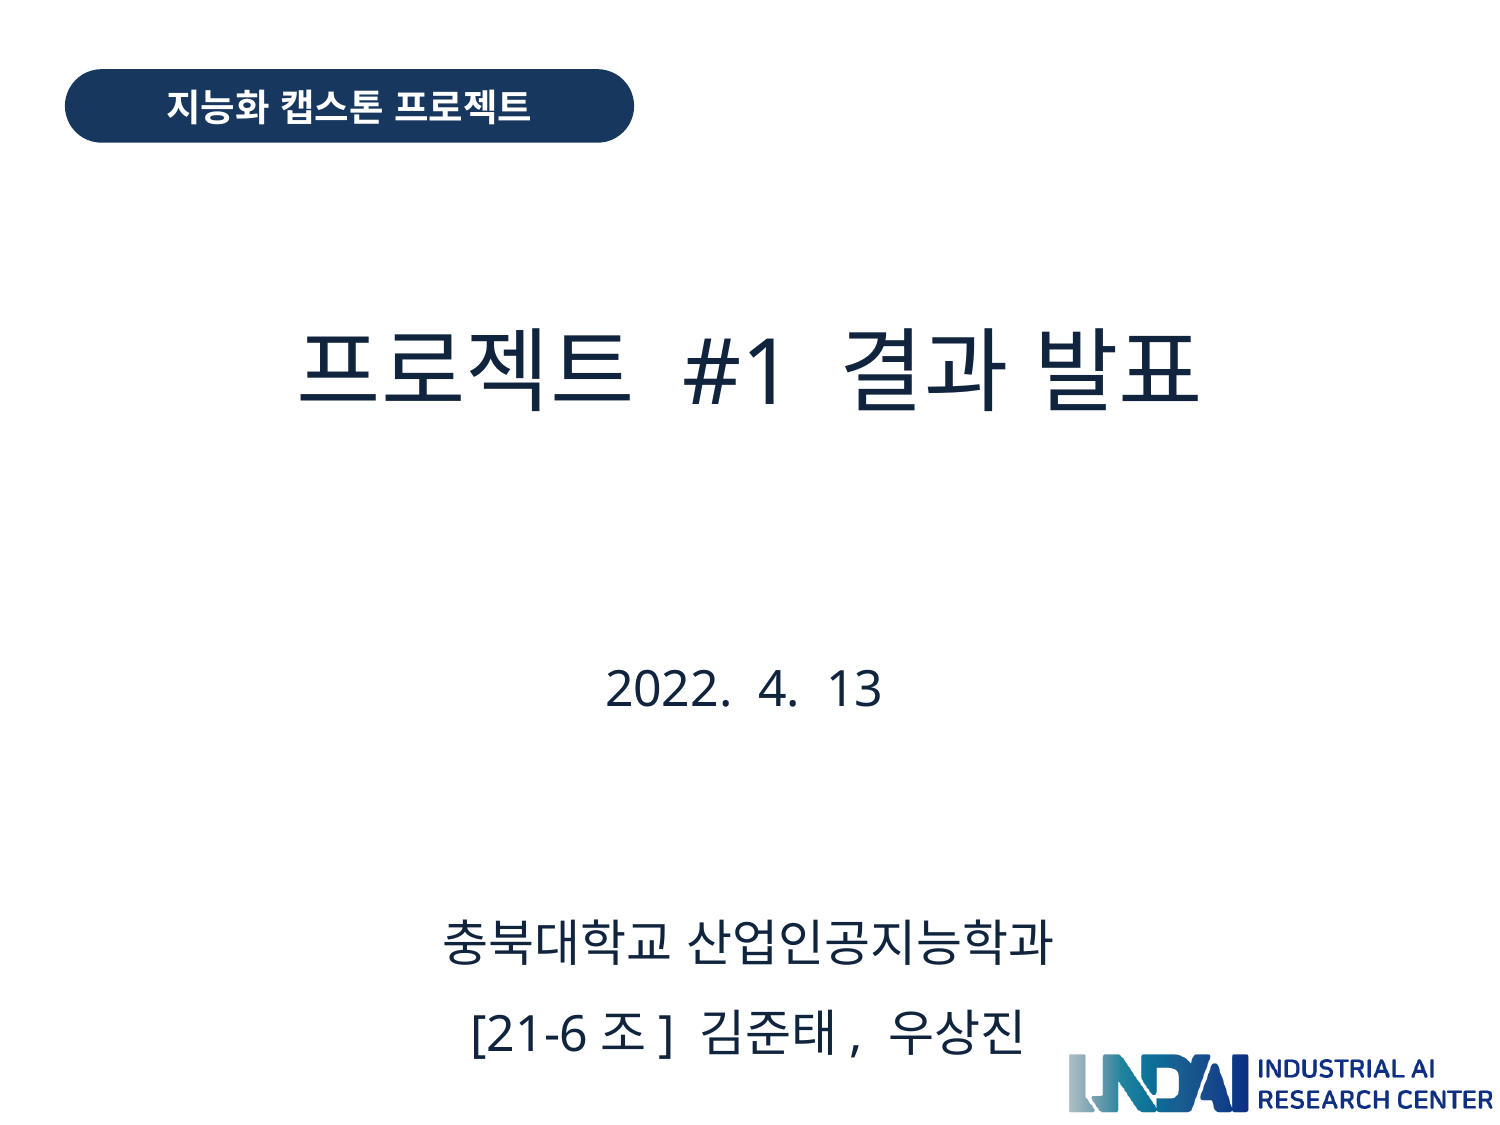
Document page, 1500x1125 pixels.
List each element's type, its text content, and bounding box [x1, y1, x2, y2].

picture [1057, 1039, 1500, 1123]
text_box 충북대학교 산업인공지능학과 [21-6조] 김준태, 우상진 [88, 873, 1409, 1069]
text_box 지능화 캡스톤 프로젝트 [62, 67, 637, 145]
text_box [123, 305, 1377, 458]
text_box 2022. 4. 13 [29, 648, 1459, 724]
